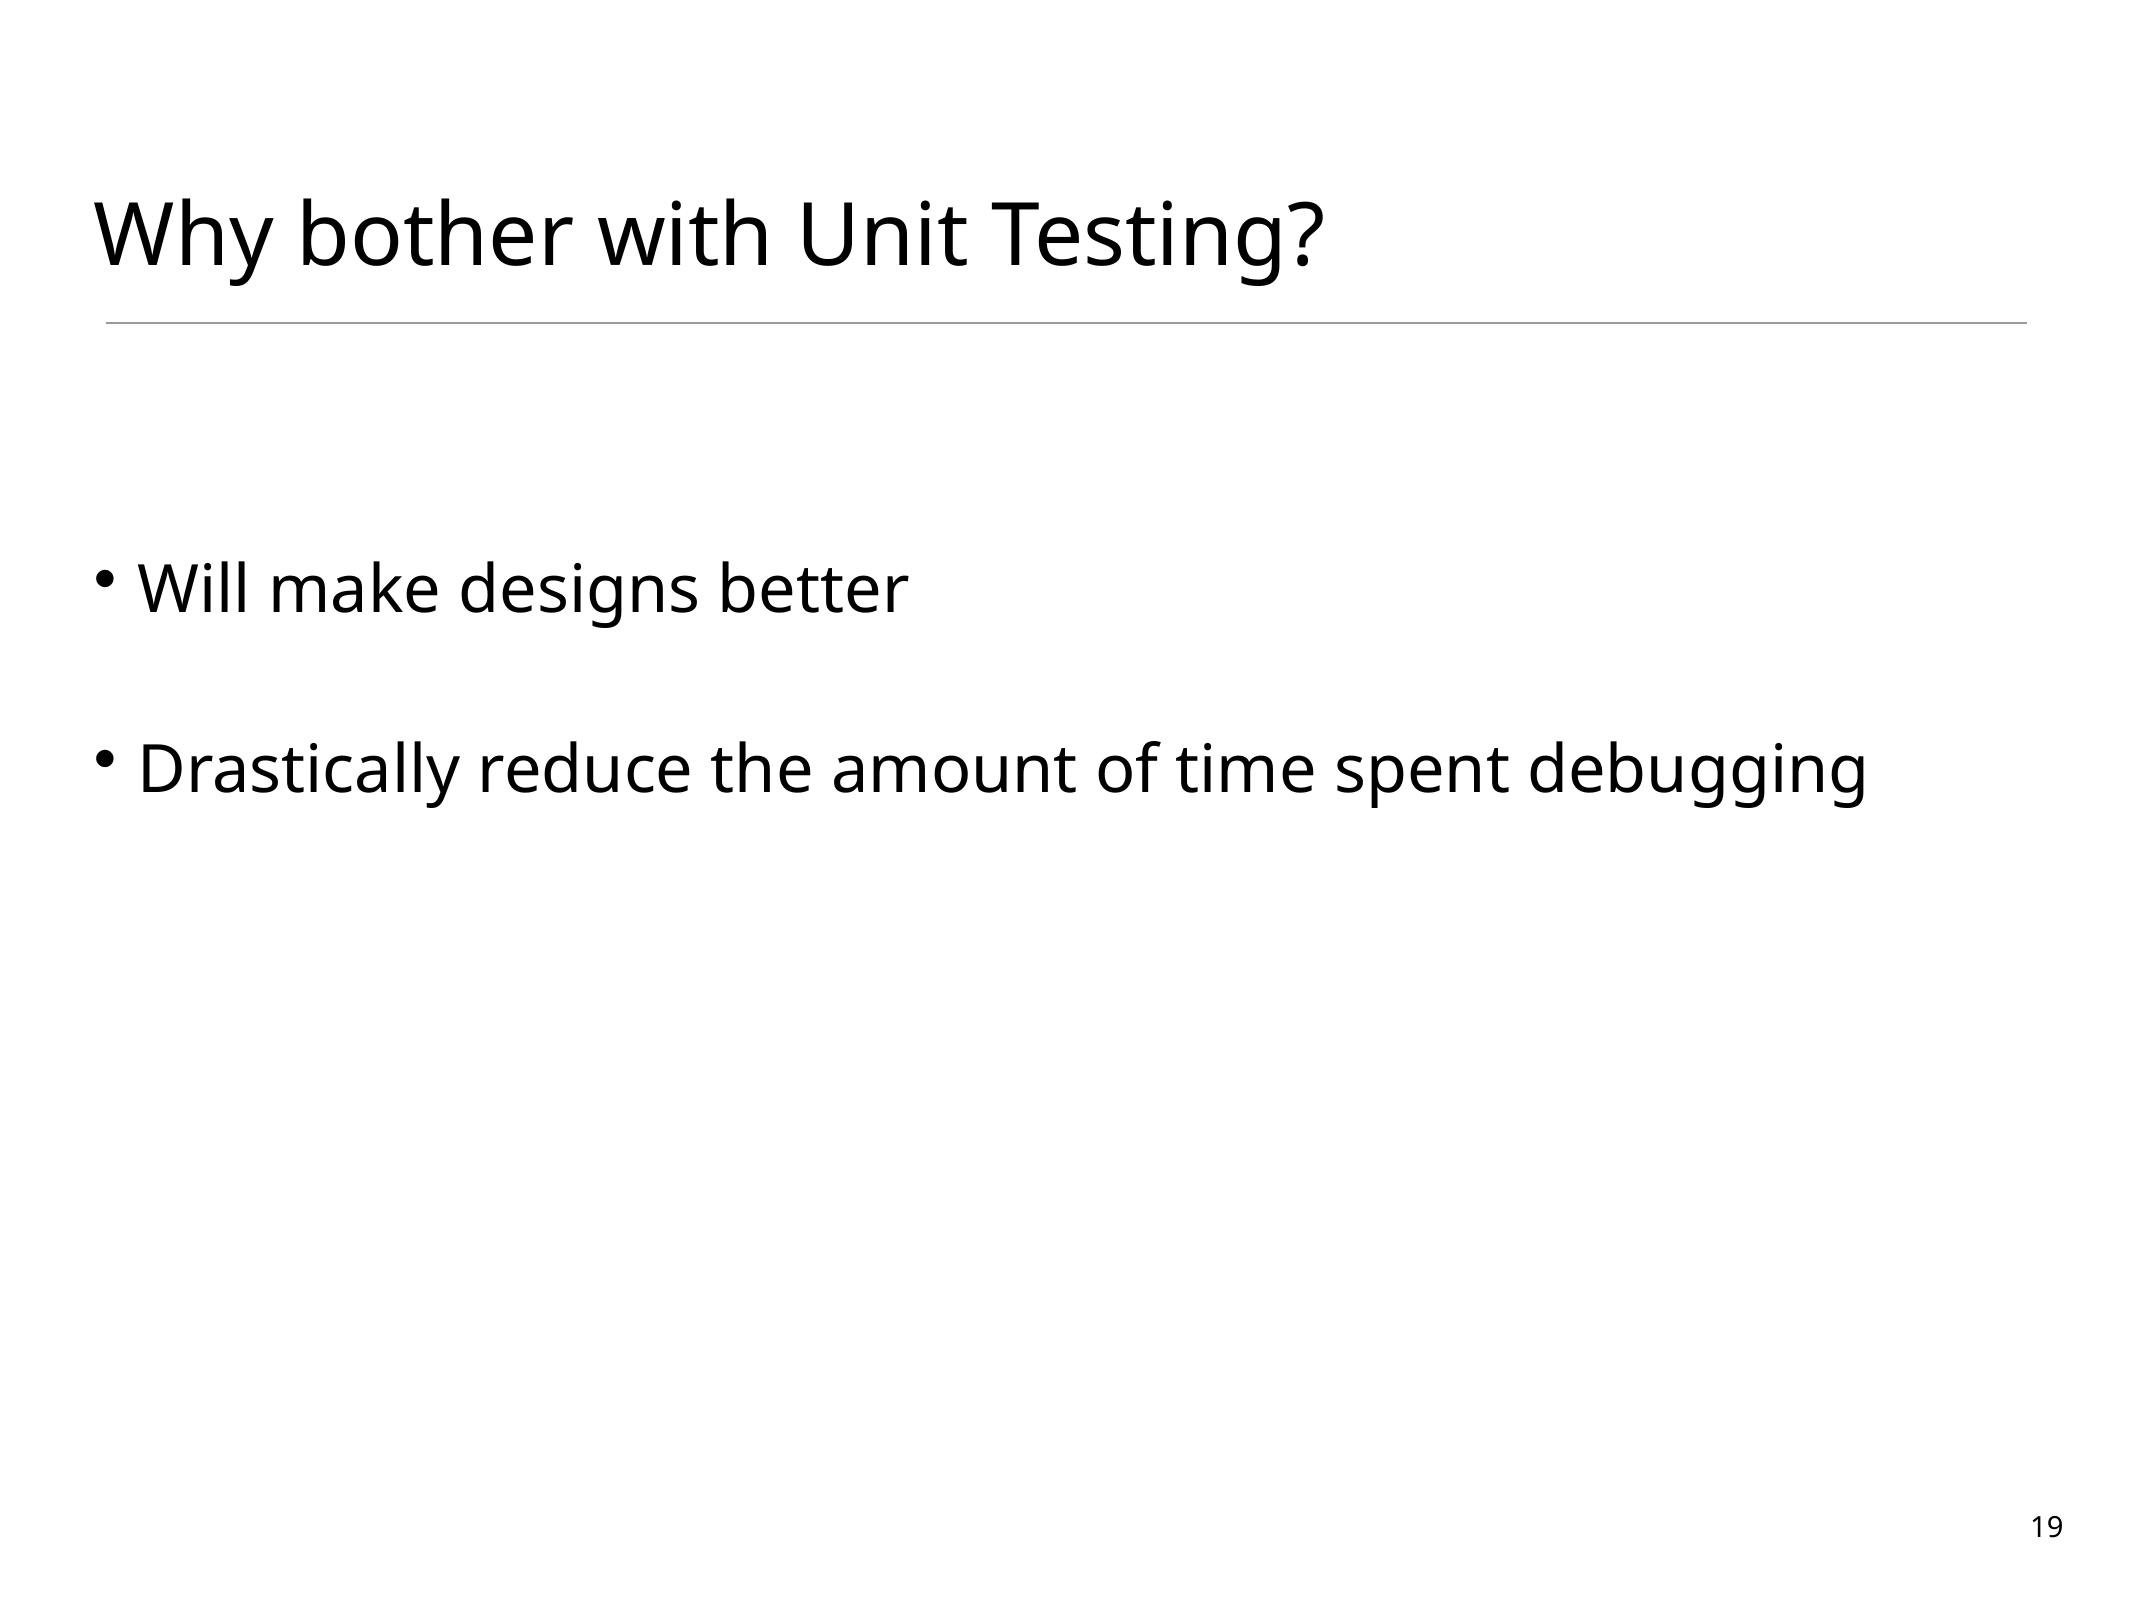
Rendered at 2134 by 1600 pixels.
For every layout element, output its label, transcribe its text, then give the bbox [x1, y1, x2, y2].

list Will make designs better Drastically reduce the amount of time spent debugging [93, 380, 2041, 1459]
title Why bother with Unit Testing? [93, 53, 2041, 284]
slide_number 19 [2011, 1507, 2065, 1559]
